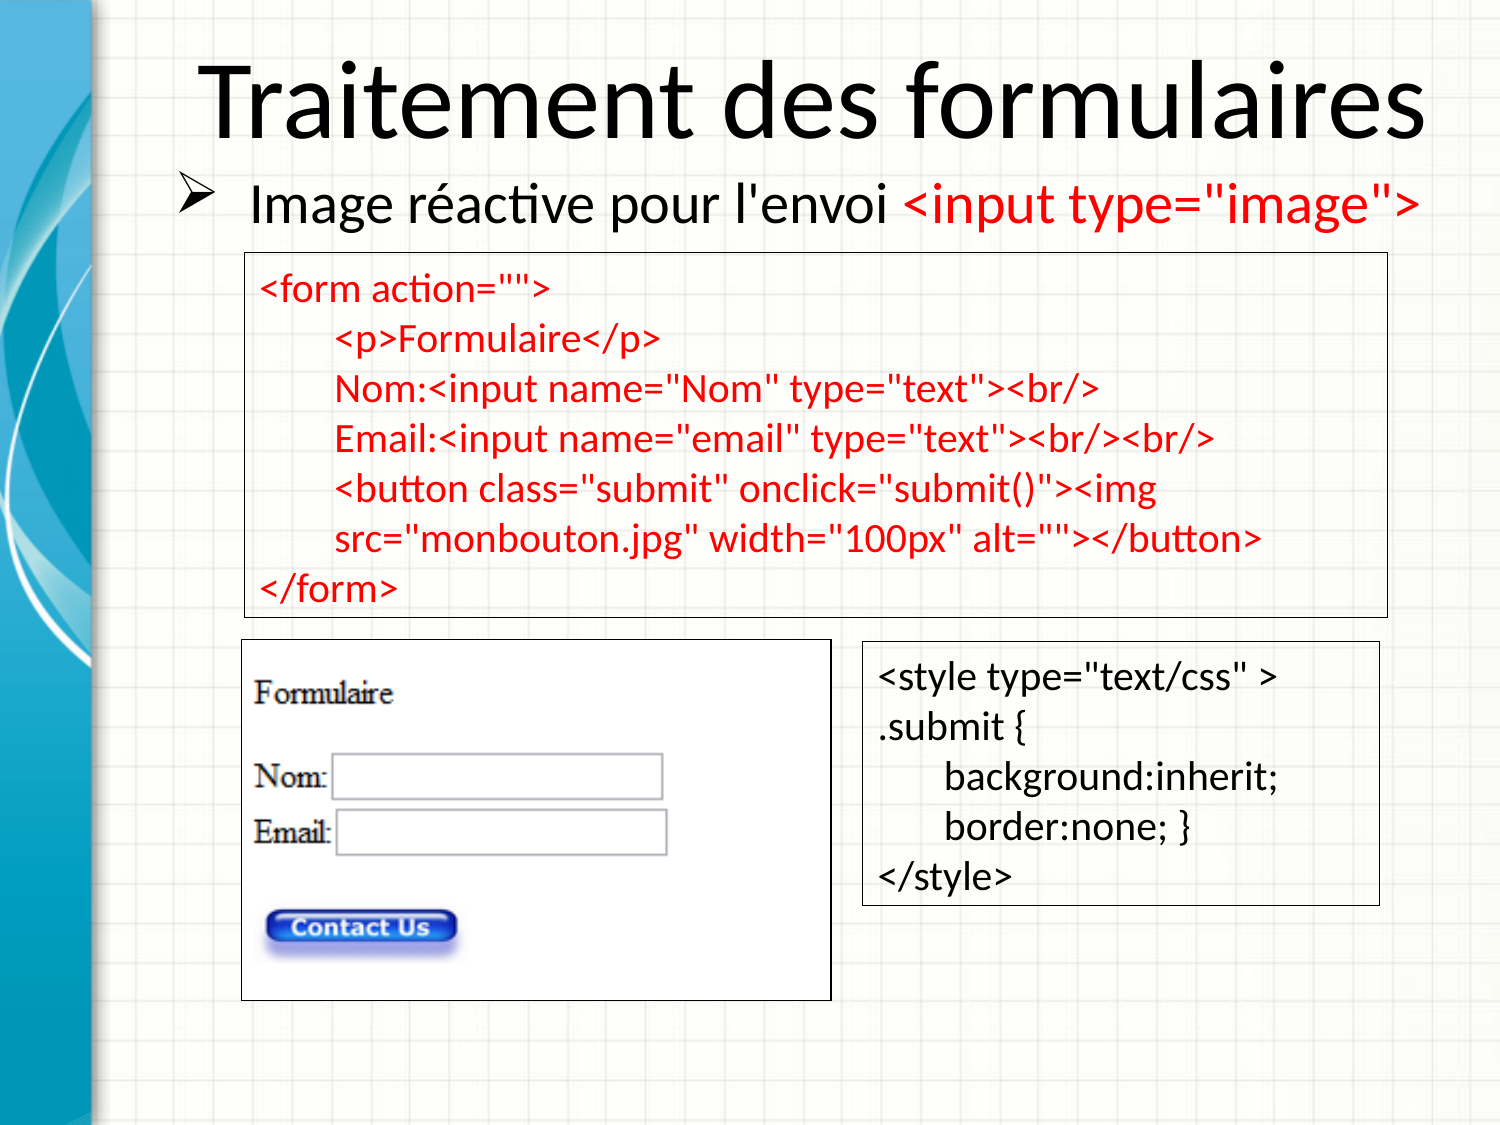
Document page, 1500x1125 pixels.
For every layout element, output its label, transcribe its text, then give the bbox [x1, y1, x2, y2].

text_box <form action=""> <p>Formulaire</p> Nom:<input name="Nom" type="text"><br/> Email:<input name="email" type="text"><br/><br/> <button class="submit" onclick="submit()"><img src="monbouton.jpg" width="100px" alt=""></button> </form> [244, 252, 1388, 618]
text_box <style type="text/css" > .submit { background:inherit; border:none; } </style> [862, 641, 1380, 906]
picture [0, 0, 1500, 1125]
text_box Traitement des formulaires [182, 19, 1471, 169]
text_box Image réactive pour l'envoi <input type="image"> [159, 157, 1459, 243]
